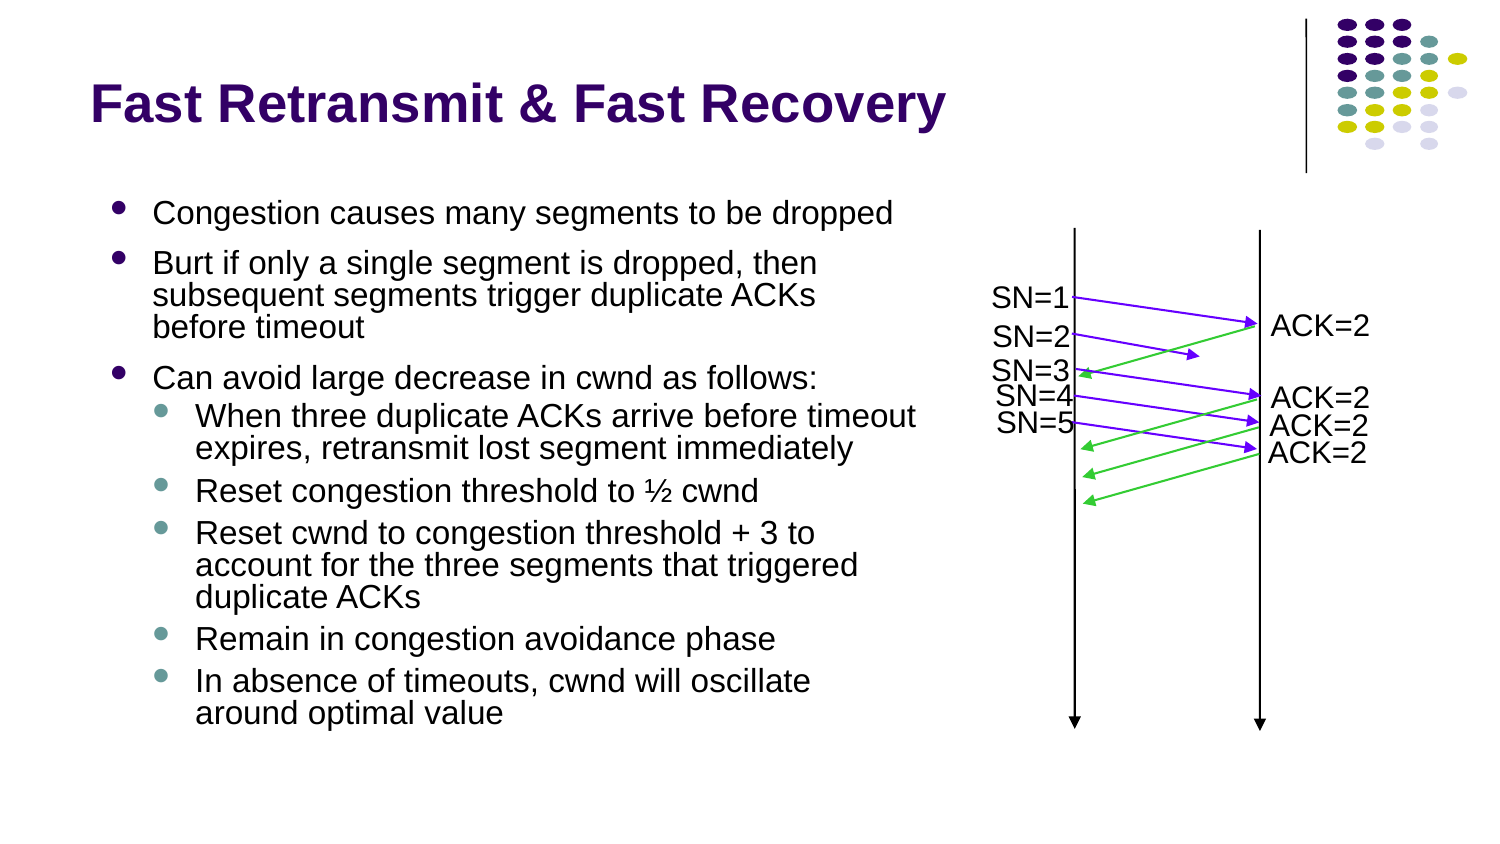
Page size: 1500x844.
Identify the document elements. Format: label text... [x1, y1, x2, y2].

text_box [1089, 372, 1095, 379]
text_box [1253, 478, 1267, 731]
text_box SN=5 [981, 395, 1090, 448]
text_box [1089, 370, 1255, 401]
text_box ACK=2 [1255, 370, 1386, 423]
text_box ACK=2 [1253, 425, 1383, 478]
text_box [1086, 298, 1255, 328]
text_box [1206, 414, 1254, 427]
text_box SN=1 [976, 269, 1086, 322]
text_box [1082, 428, 1253, 480]
text_box SN=3 [976, 342, 1086, 395]
list Congestion causes many segments to be dropped Burt if only a single segment is dropped, then subsequent segments trigger duplicate ACKs before timeout Can avoid large decrease in cwnd as follows: When three duplicate ACKs arrive before timeout expires, retransmit lost segment immediately Reset congestion threshold to ½ cwnd Reset cwnd to congestion threshold + 3 to account for the three segments that triggered duplicate ACKs Remain in congestion avoidance phase In absence of timeouts, cwnd will oscillate around optimal value [95, 191, 934, 777]
text_box SN=2 [977, 309, 1087, 362]
title Fast Retransmit & Fast Recovery [75, 15, 1313, 141]
text_box [1208, 441, 1253, 454]
text_box [1080, 400, 1254, 452]
text_box [1082, 455, 1253, 507]
text_box [1068, 448, 1081, 729]
text_box SN=4 [980, 367, 1089, 420]
text_box ACK=2 [1255, 297, 1386, 350]
text_box ACK=2 [1254, 397, 1384, 451]
text_box [1169, 348, 1200, 361]
